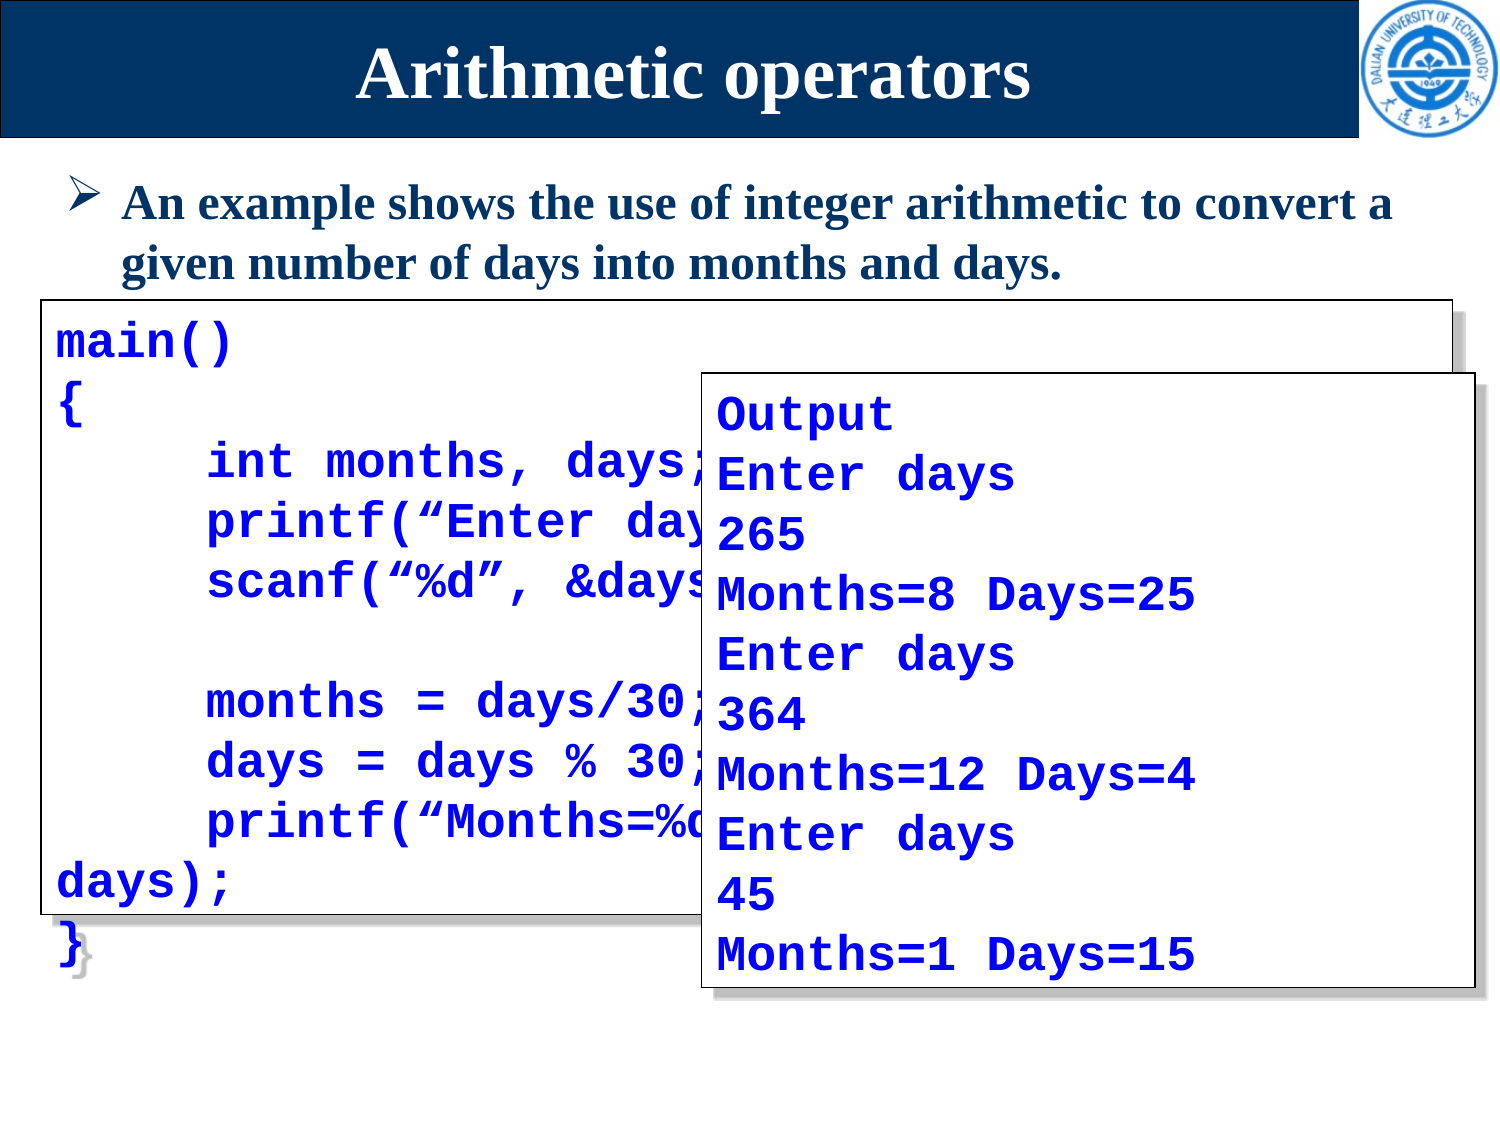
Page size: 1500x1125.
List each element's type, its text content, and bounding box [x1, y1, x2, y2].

text_box Output Enter days 265 Months=8 Days=25 Enter days 364 Months=12 Days=4 Enter days 45 Months=1 Days=15 [701, 373, 1475, 988]
text_box main() { int months, days; printf(“Enter days\n”); scanf(“%d”, &days); months = days/30; days = days % 30; printf(“Months=%d days=%d”, months, days); } [41, 299, 1453, 915]
list An example shows the use of integer arithmetic to convert a given number of days into months and days. [50, 162, 1463, 312]
picture [1359, 0, 1500, 138]
title Arithmetic operators [37, 12, 1350, 125]
